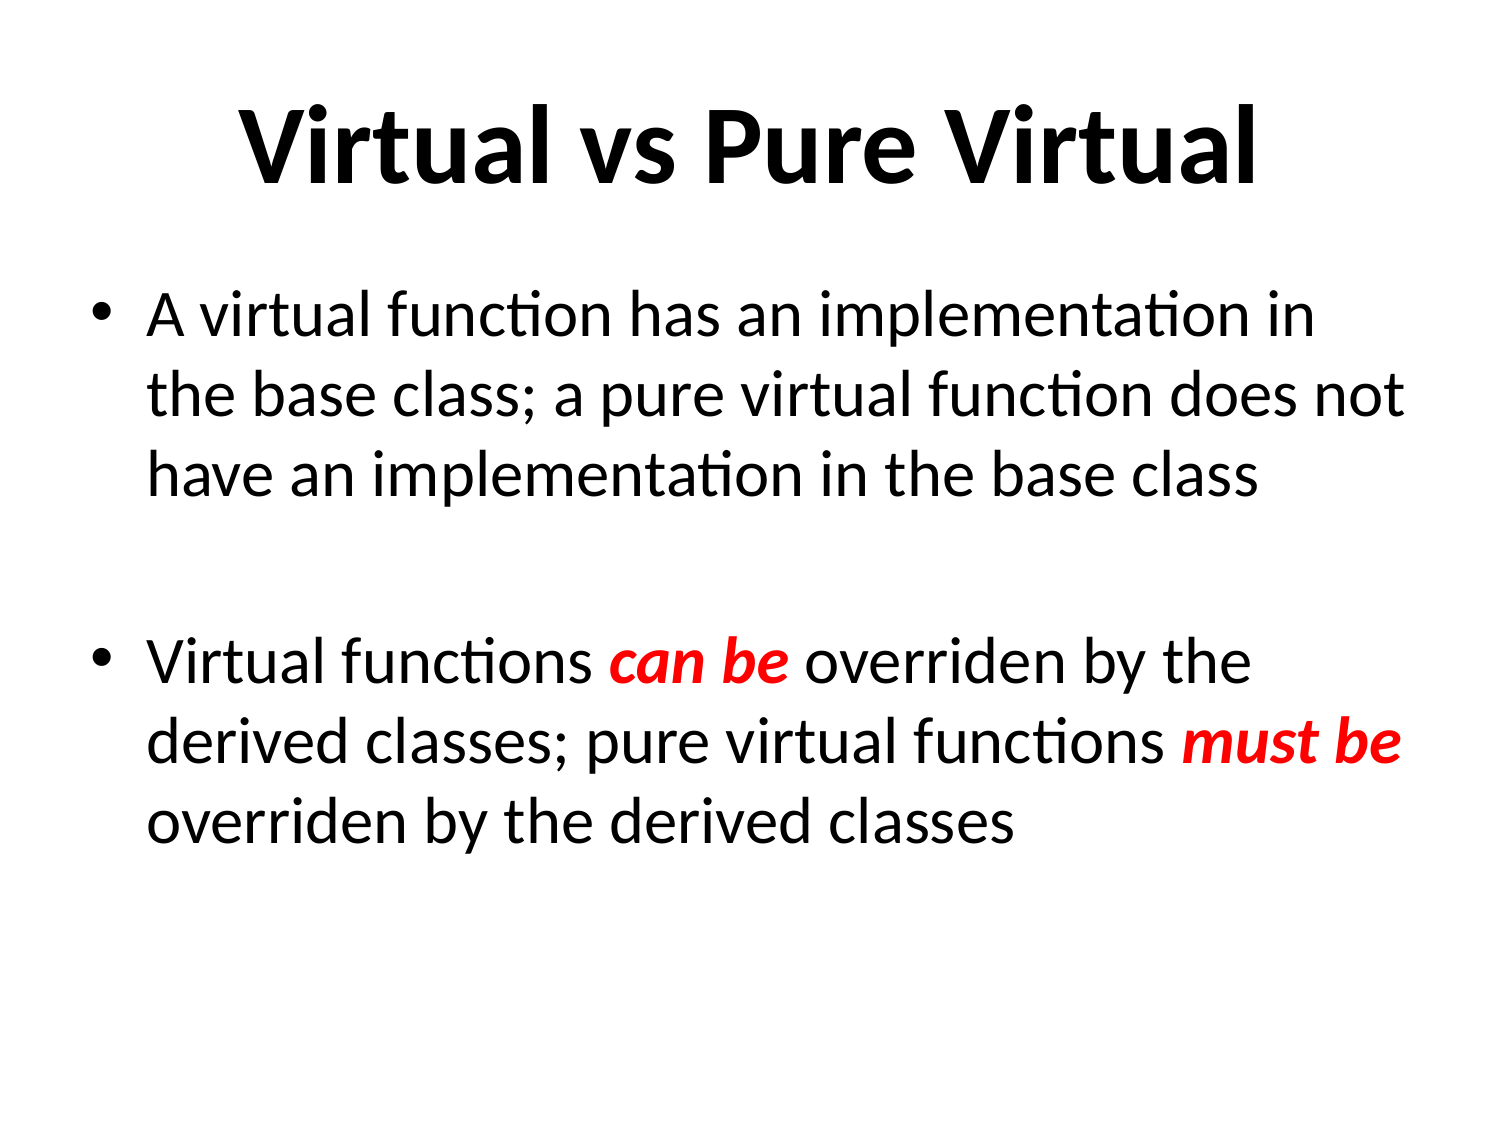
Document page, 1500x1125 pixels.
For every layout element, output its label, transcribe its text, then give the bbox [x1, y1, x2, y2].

title Virtual vs Pure Virtual [75, 45, 1425, 233]
list A virtual function has an implementation in the base class; a pure virtual function does not have an implementation in the base class Virtual functions can be overriden by the derived classes; pure virtual functions must be overriden by the derived classes [75, 262, 1425, 1005]
